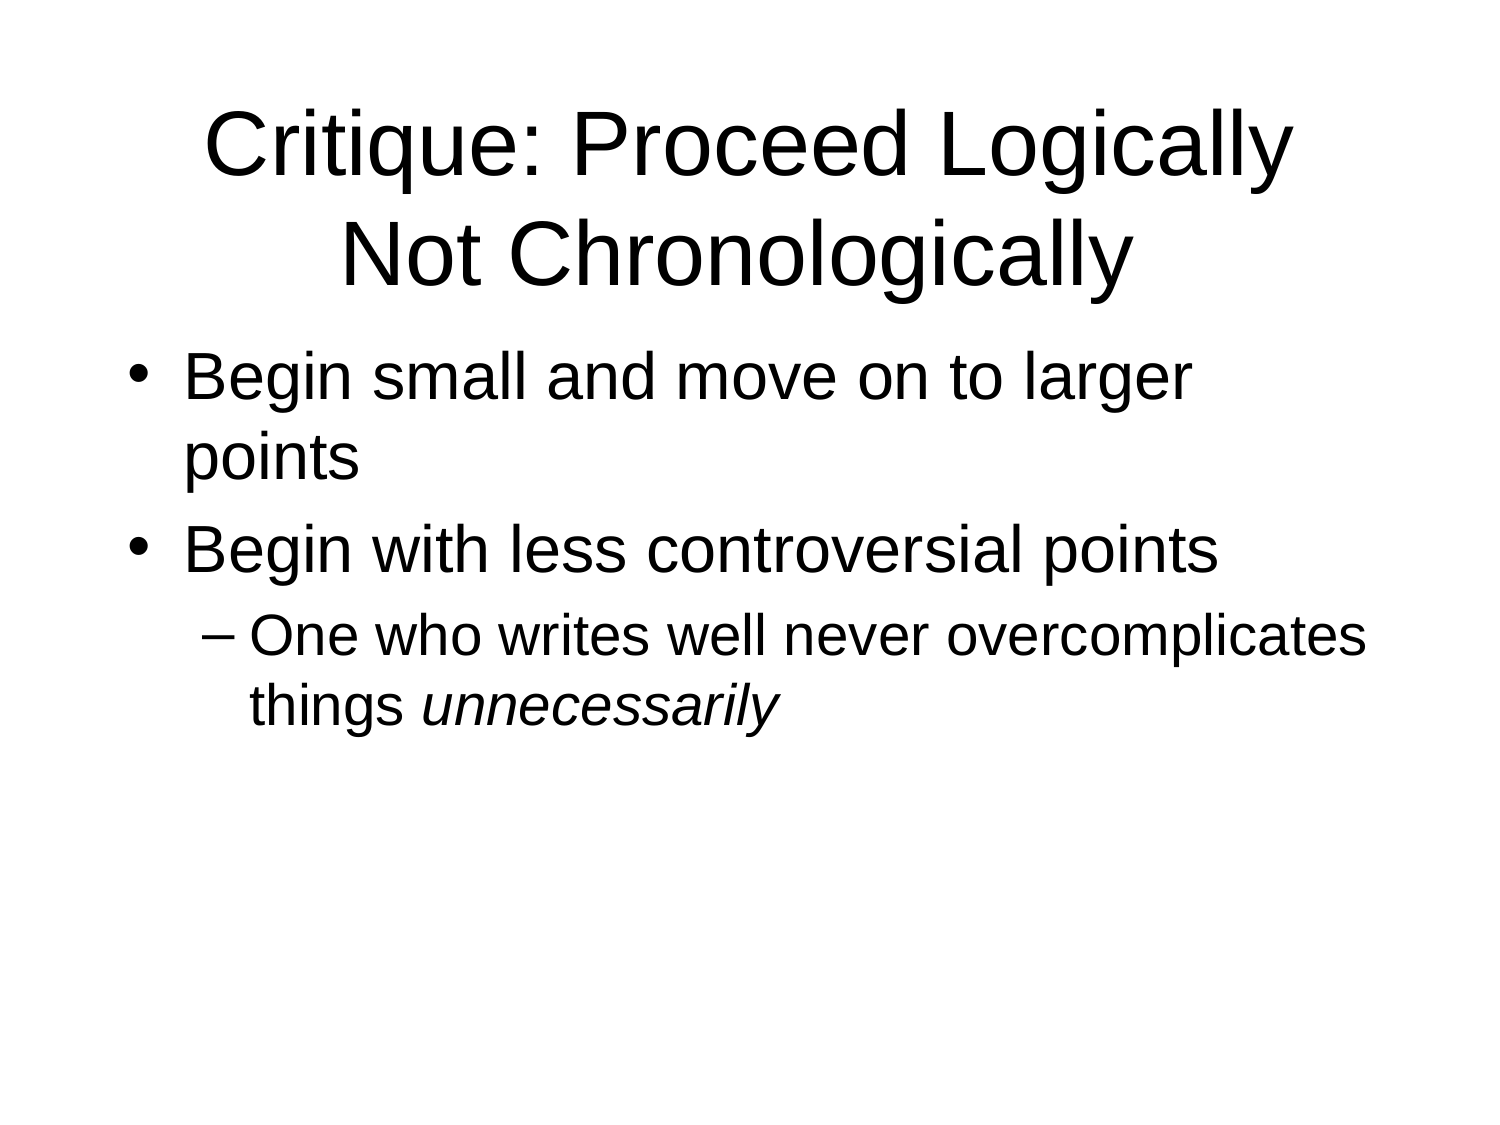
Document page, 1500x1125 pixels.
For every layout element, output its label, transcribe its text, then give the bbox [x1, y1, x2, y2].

list Begin small and move on to larger points Begin with less controversial points One who writes well never overcomplicates things unnecessarily [112, 324, 1388, 1000]
title Critique: Proceed Logically Not Chronologically [112, 99, 1388, 288]
